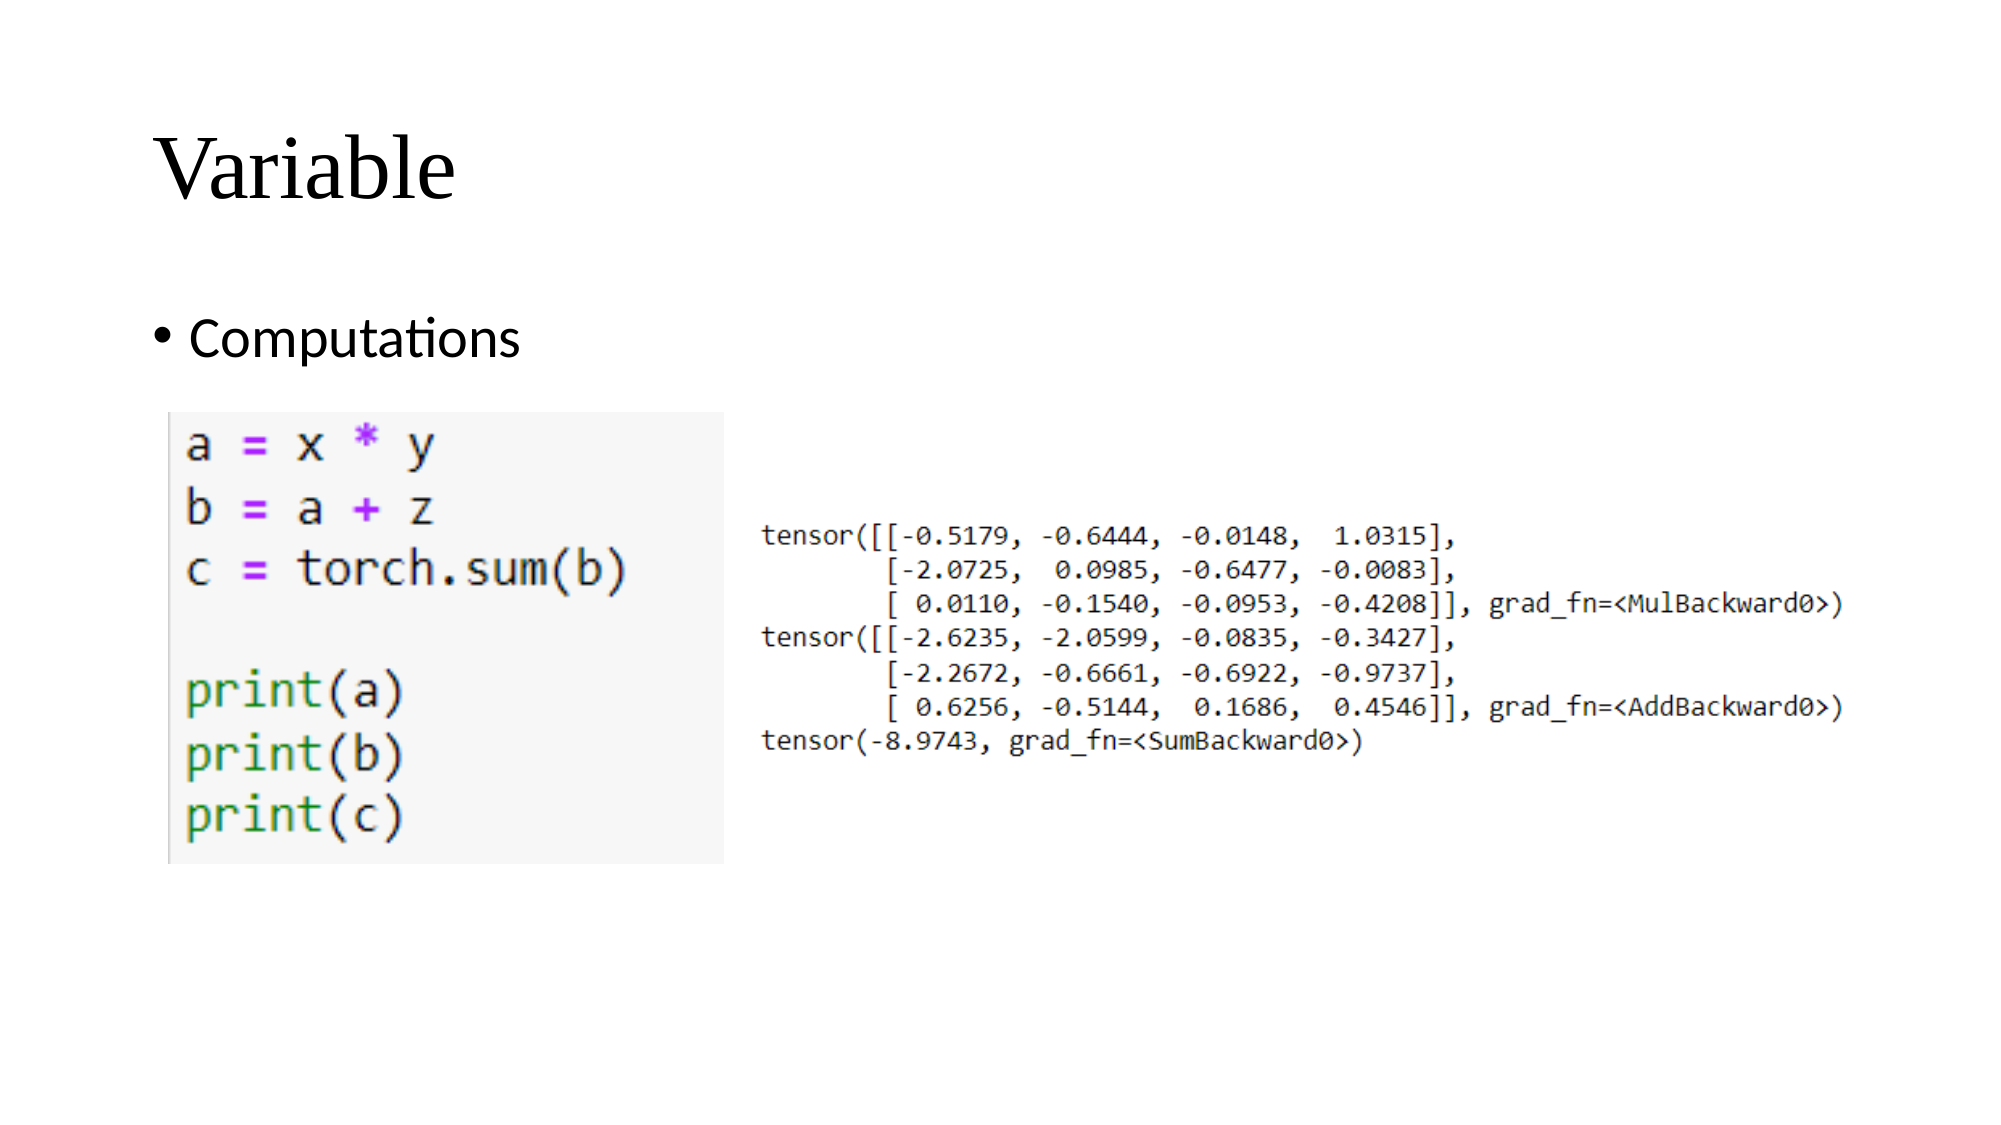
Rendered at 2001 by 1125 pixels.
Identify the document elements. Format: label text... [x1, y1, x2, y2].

list Computations [137, 299, 1863, 1014]
title Variable [137, 59, 1863, 278]
picture [755, 519, 1877, 758]
picture [168, 412, 724, 864]
